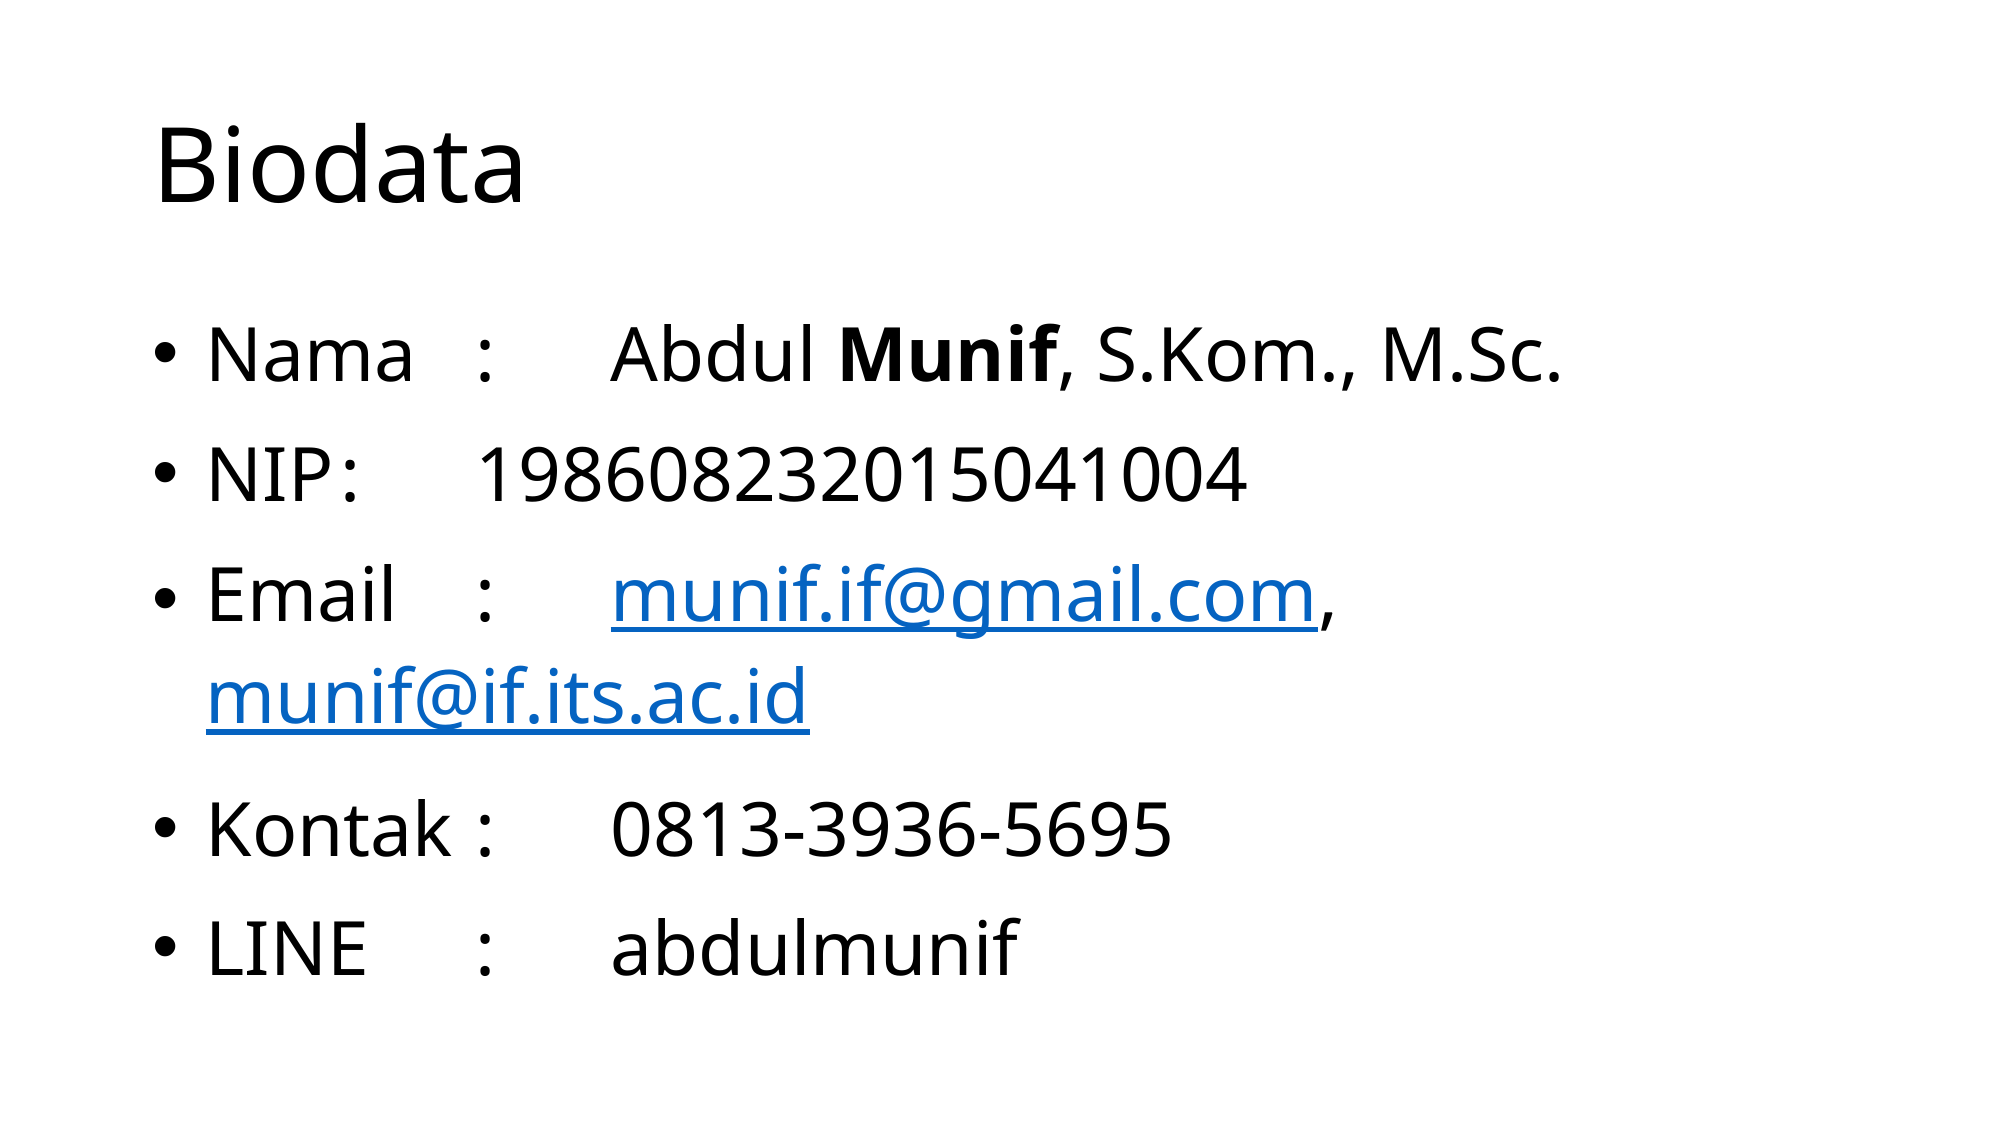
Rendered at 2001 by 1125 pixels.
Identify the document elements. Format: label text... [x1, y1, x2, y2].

title Biodata [137, 59, 1863, 278]
list Nama : Abdul Munif, S.Kom., M.Sc. NIP : 198608232015041004 Email : munif.if@gmail.com, munif@if.its.ac.id Kontak : 0813-3936-5695 LINE : abdulmunif [137, 299, 1863, 1014]
